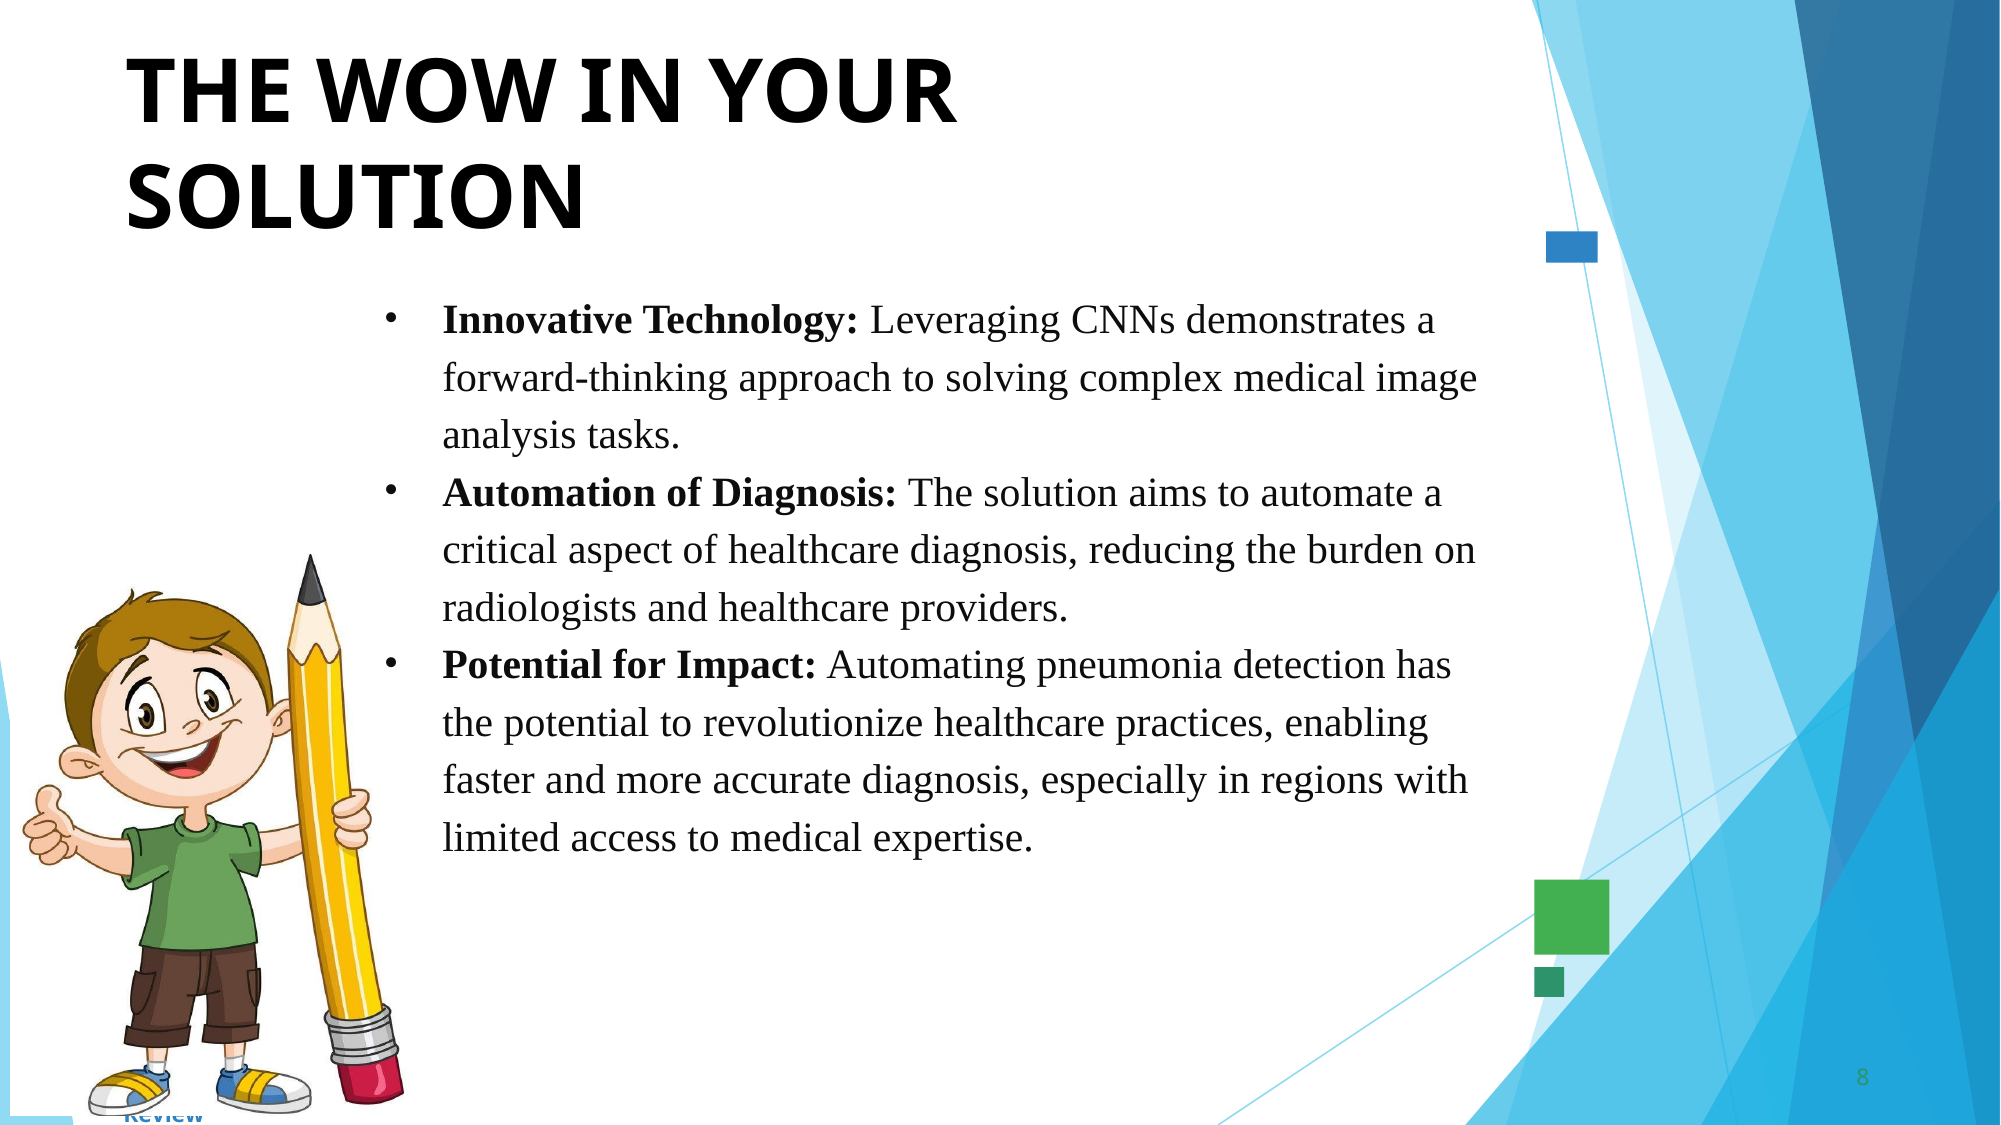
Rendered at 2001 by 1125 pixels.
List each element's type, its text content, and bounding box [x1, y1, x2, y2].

text_box ‹#› [1849, 1061, 1888, 1095]
title THE WOW IN YOUR SOLUTION [123, 31, 1361, 247]
text_box [1546, 231, 1598, 263]
text_box [1534, 967, 1565, 997]
text_box [1534, 879, 1610, 955]
picture [10, 554, 416, 1116]
text_box Innovative Technology: Leveraging CNNs demonstrates a forward-thinking approach to solving complex medical image analysis tasks. Automation of Diagnosis: The solution aims to automate a critical aspect of healthcare diagnosis, reducing the burden on radiologists and healthcare providers. Potential for Impact: Automating pneumonia detection has the potential to revolutionize healthcare practices, enabling faster and more accurate diagnosis, especially in regions with limited access to medical expertise. [352, 188, 1521, 1017]
